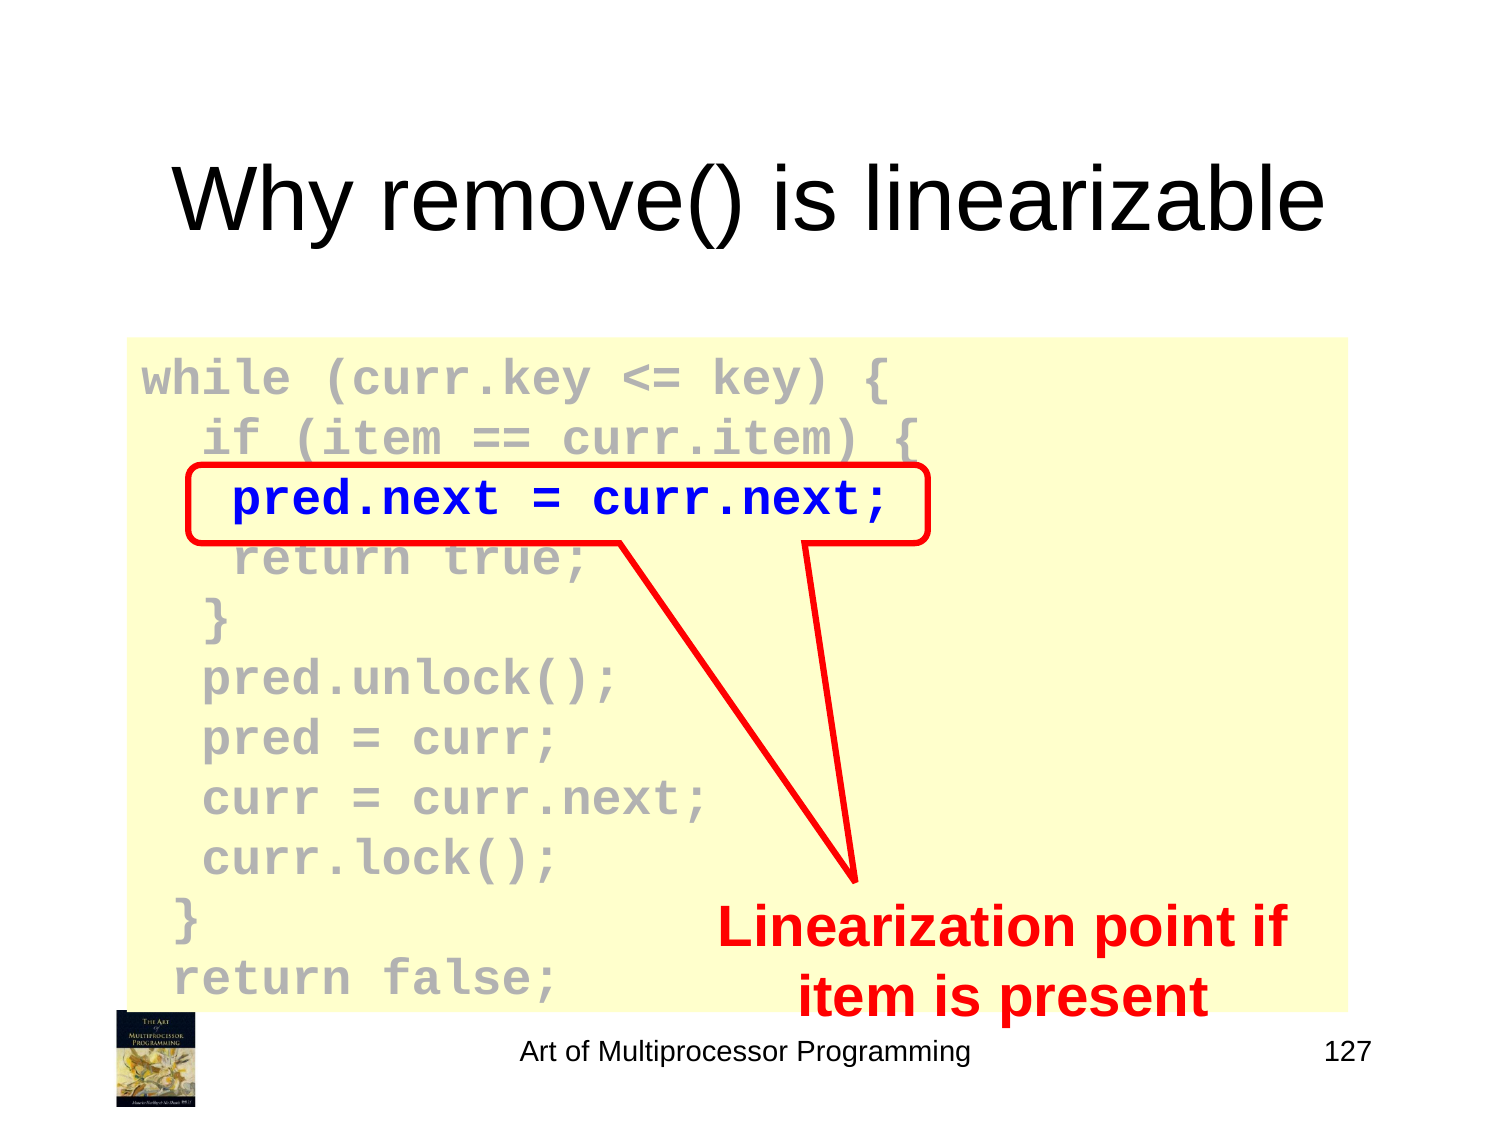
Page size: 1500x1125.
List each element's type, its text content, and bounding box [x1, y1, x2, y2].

slide_number 127 [1074, 1036, 1388, 1101]
title Why remove() is linearizable [112, 99, 1388, 288]
text_box Linearization point if item is present [559, 880, 1447, 1036]
text_box [188, 464, 928, 880]
picture [107, 1010, 204, 1107]
text_box while (curr.key <= key) { if (item == curr.item) { pred.next = curr.next; return true; } pred.unlock(); pred = curr; curr = curr.next; curr.lock(); } return false; [126, 337, 1349, 1013]
footer Art of Multiprocessor Programming [464, 1024, 1028, 1101]
